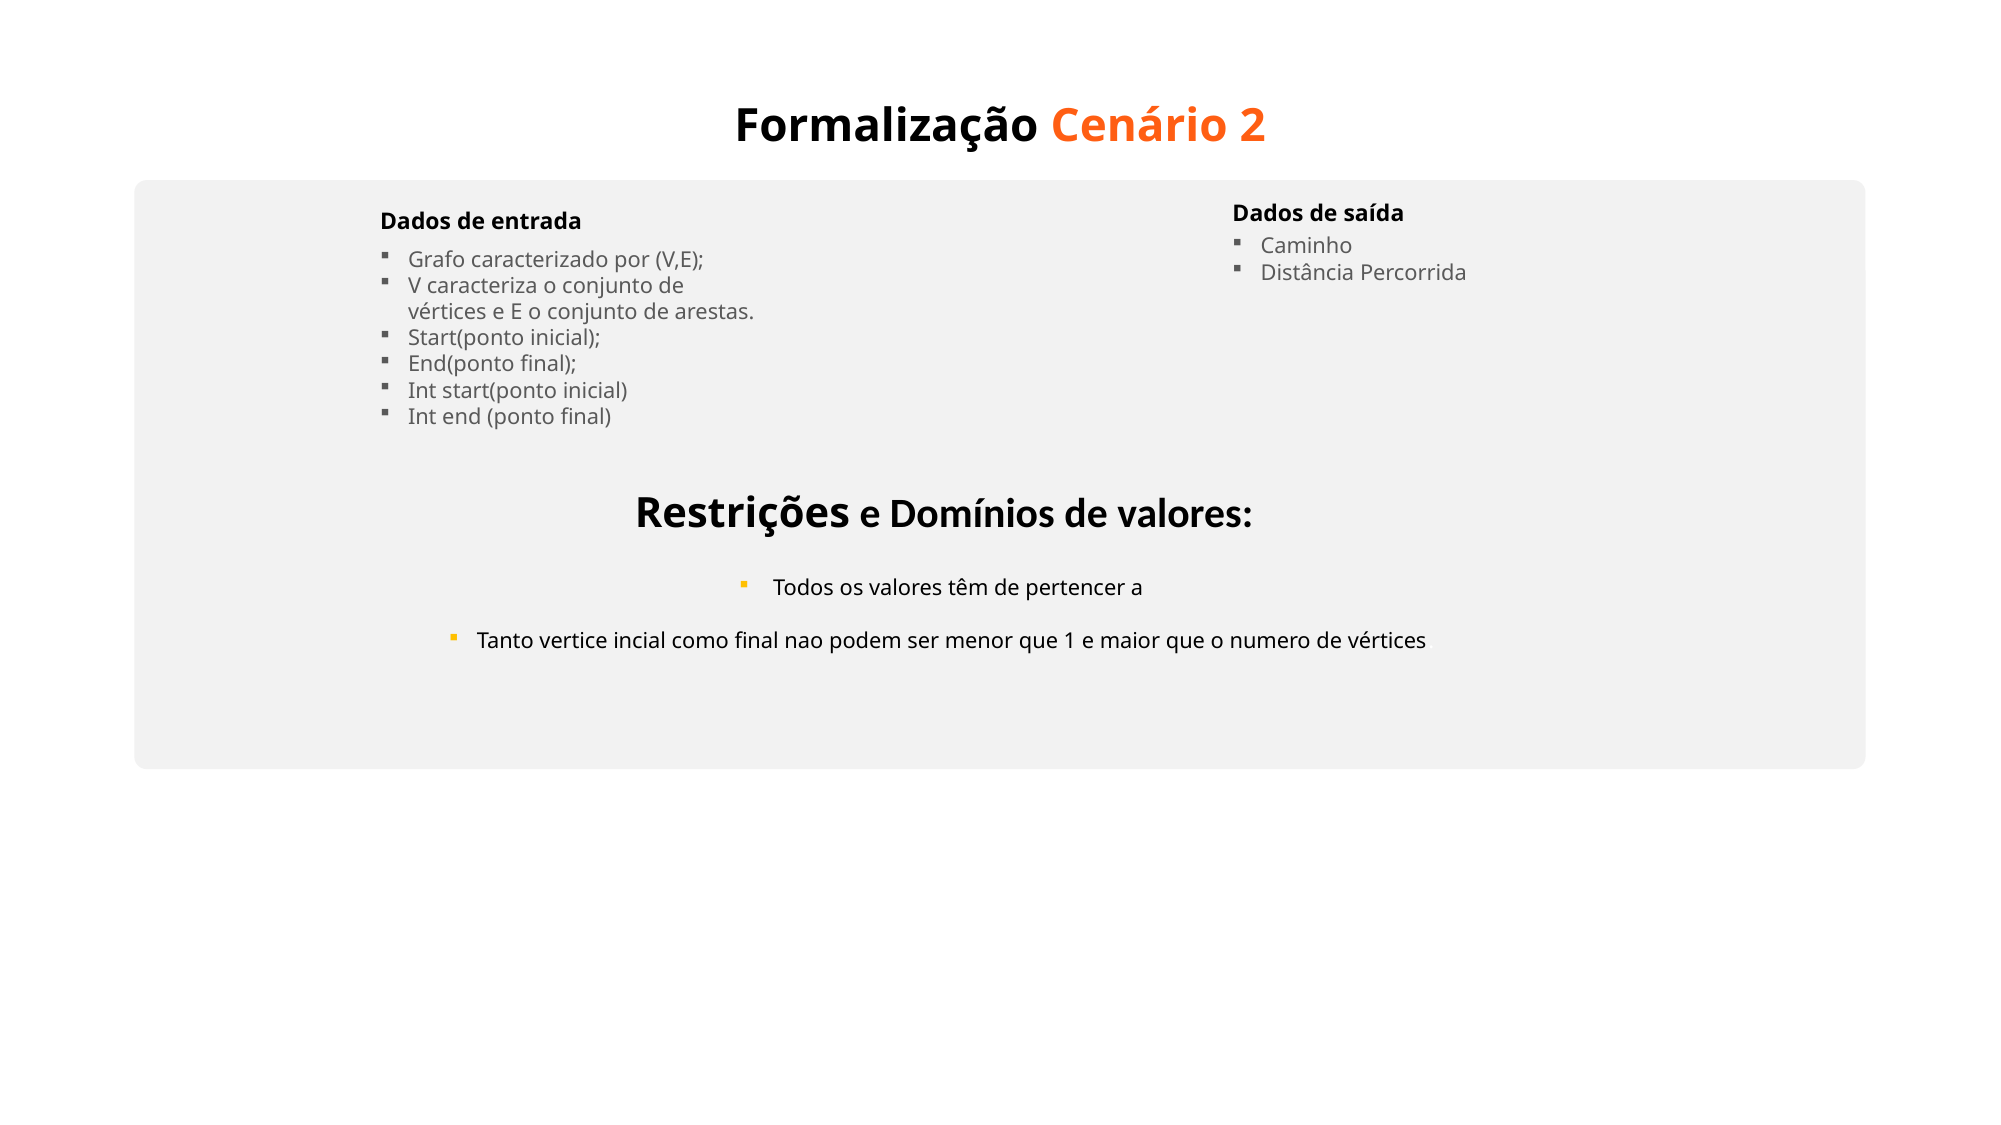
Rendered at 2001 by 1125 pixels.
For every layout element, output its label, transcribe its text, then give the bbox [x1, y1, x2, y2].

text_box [1217, 190, 1635, 293]
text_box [365, 198, 783, 439]
text_box Formalização Cenário 2 [612, 87, 1388, 158]
text_box Restrições e Domínios de valores: [612, 478, 1277, 589]
